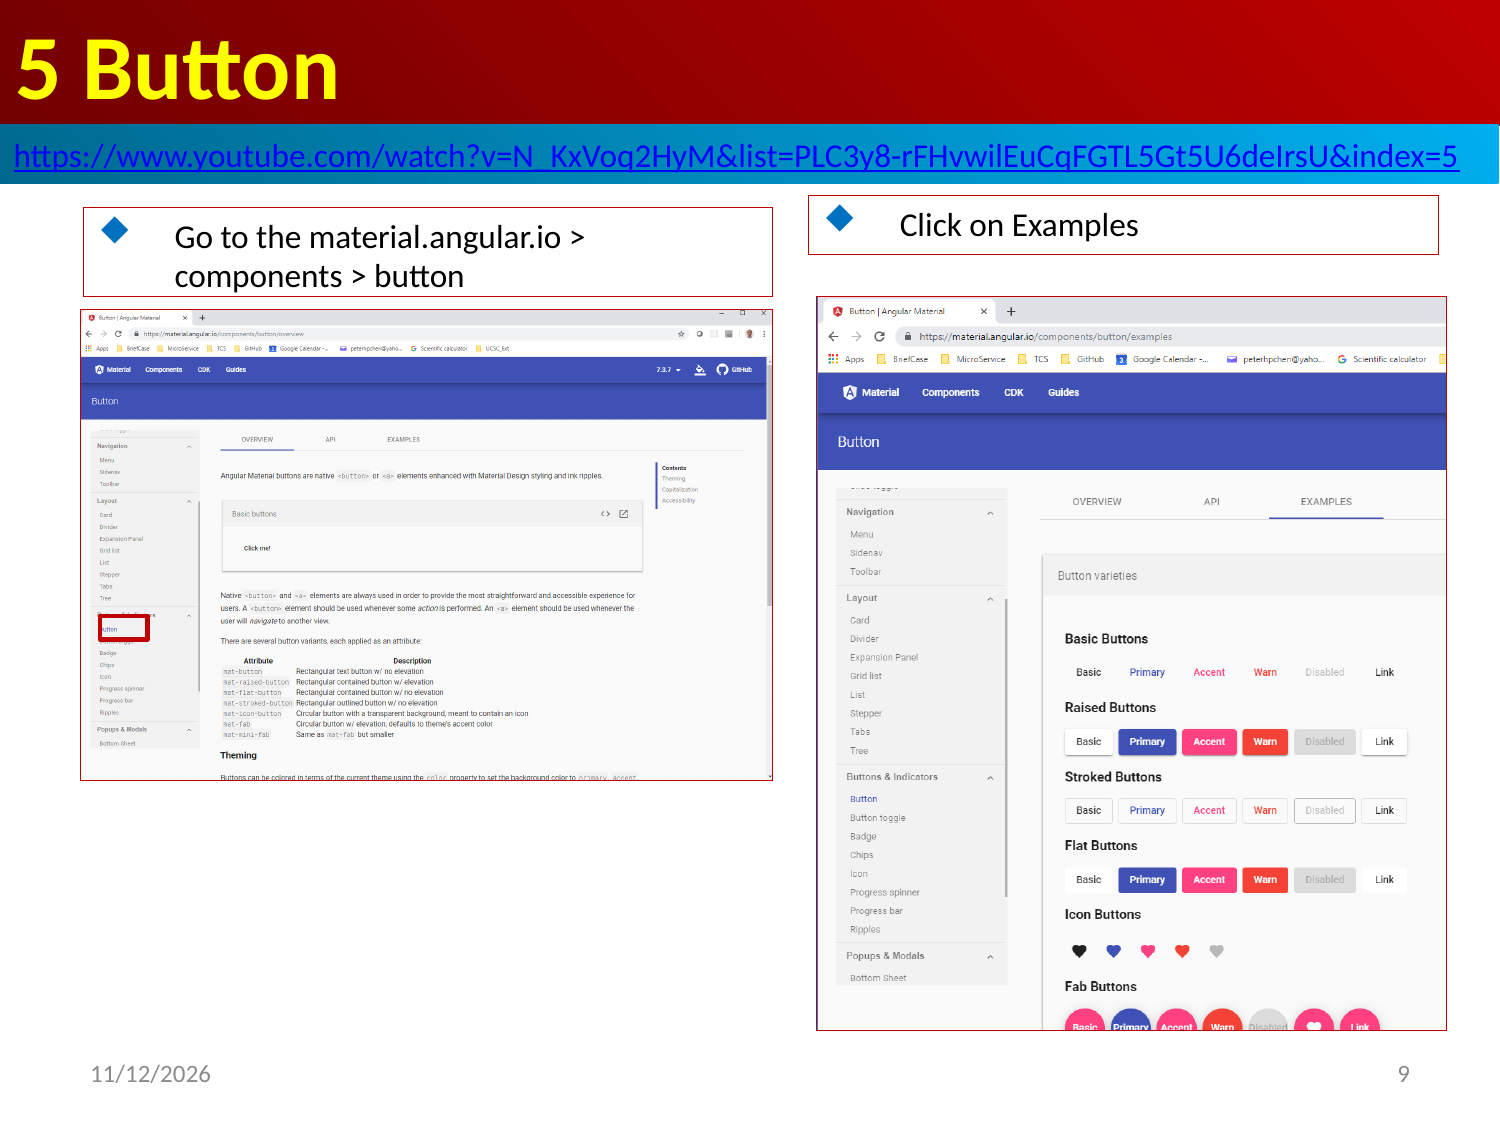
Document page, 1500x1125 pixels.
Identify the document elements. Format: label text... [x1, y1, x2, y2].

text_box Click on Examples [808, 195, 1439, 255]
picture [80, 308, 773, 781]
subtitle Go to the material.angular.io > components > button [83, 207, 773, 297]
text_box https://www.youtube.com/watch?v=N_KxVoq2HyM&list=PLC3y8-rFHvwilEuCqFGTL5Gt5U6deIrsU&index=5 [0, 124, 1499, 184]
picture [816, 295, 1448, 1031]
title 5 Button [0, 0, 1500, 126]
slide_number 9 [1074, 1042, 1425, 1103]
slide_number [75, 1042, 425, 1103]
